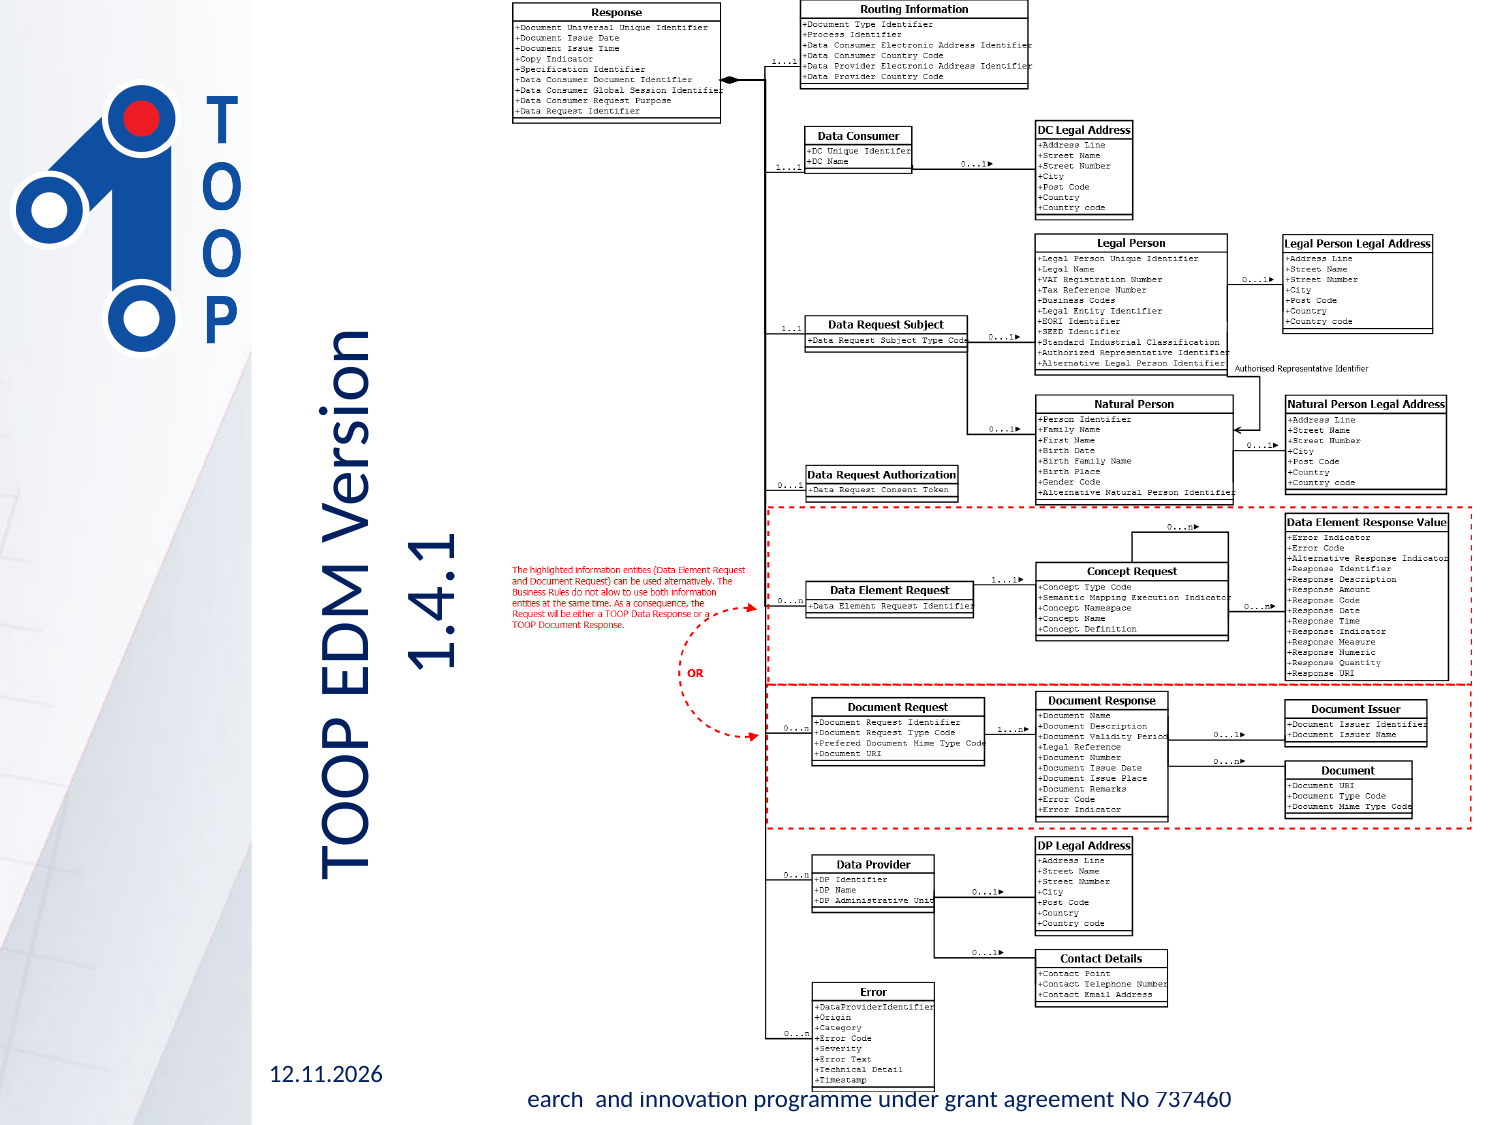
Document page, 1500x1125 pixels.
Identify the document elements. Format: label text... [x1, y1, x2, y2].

footer This project has received funding from the European Union’s Horizon 2020 research and innovation programme under grant agreement No 737460 [512, 1099, 1341, 1103]
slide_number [253, 1042, 491, 1103]
title TOOP EDM Version 1.4.1 [289, 243, 477, 965]
picture [512, 0, 1473, 1092]
picture [0, 0, 252, 1125]
